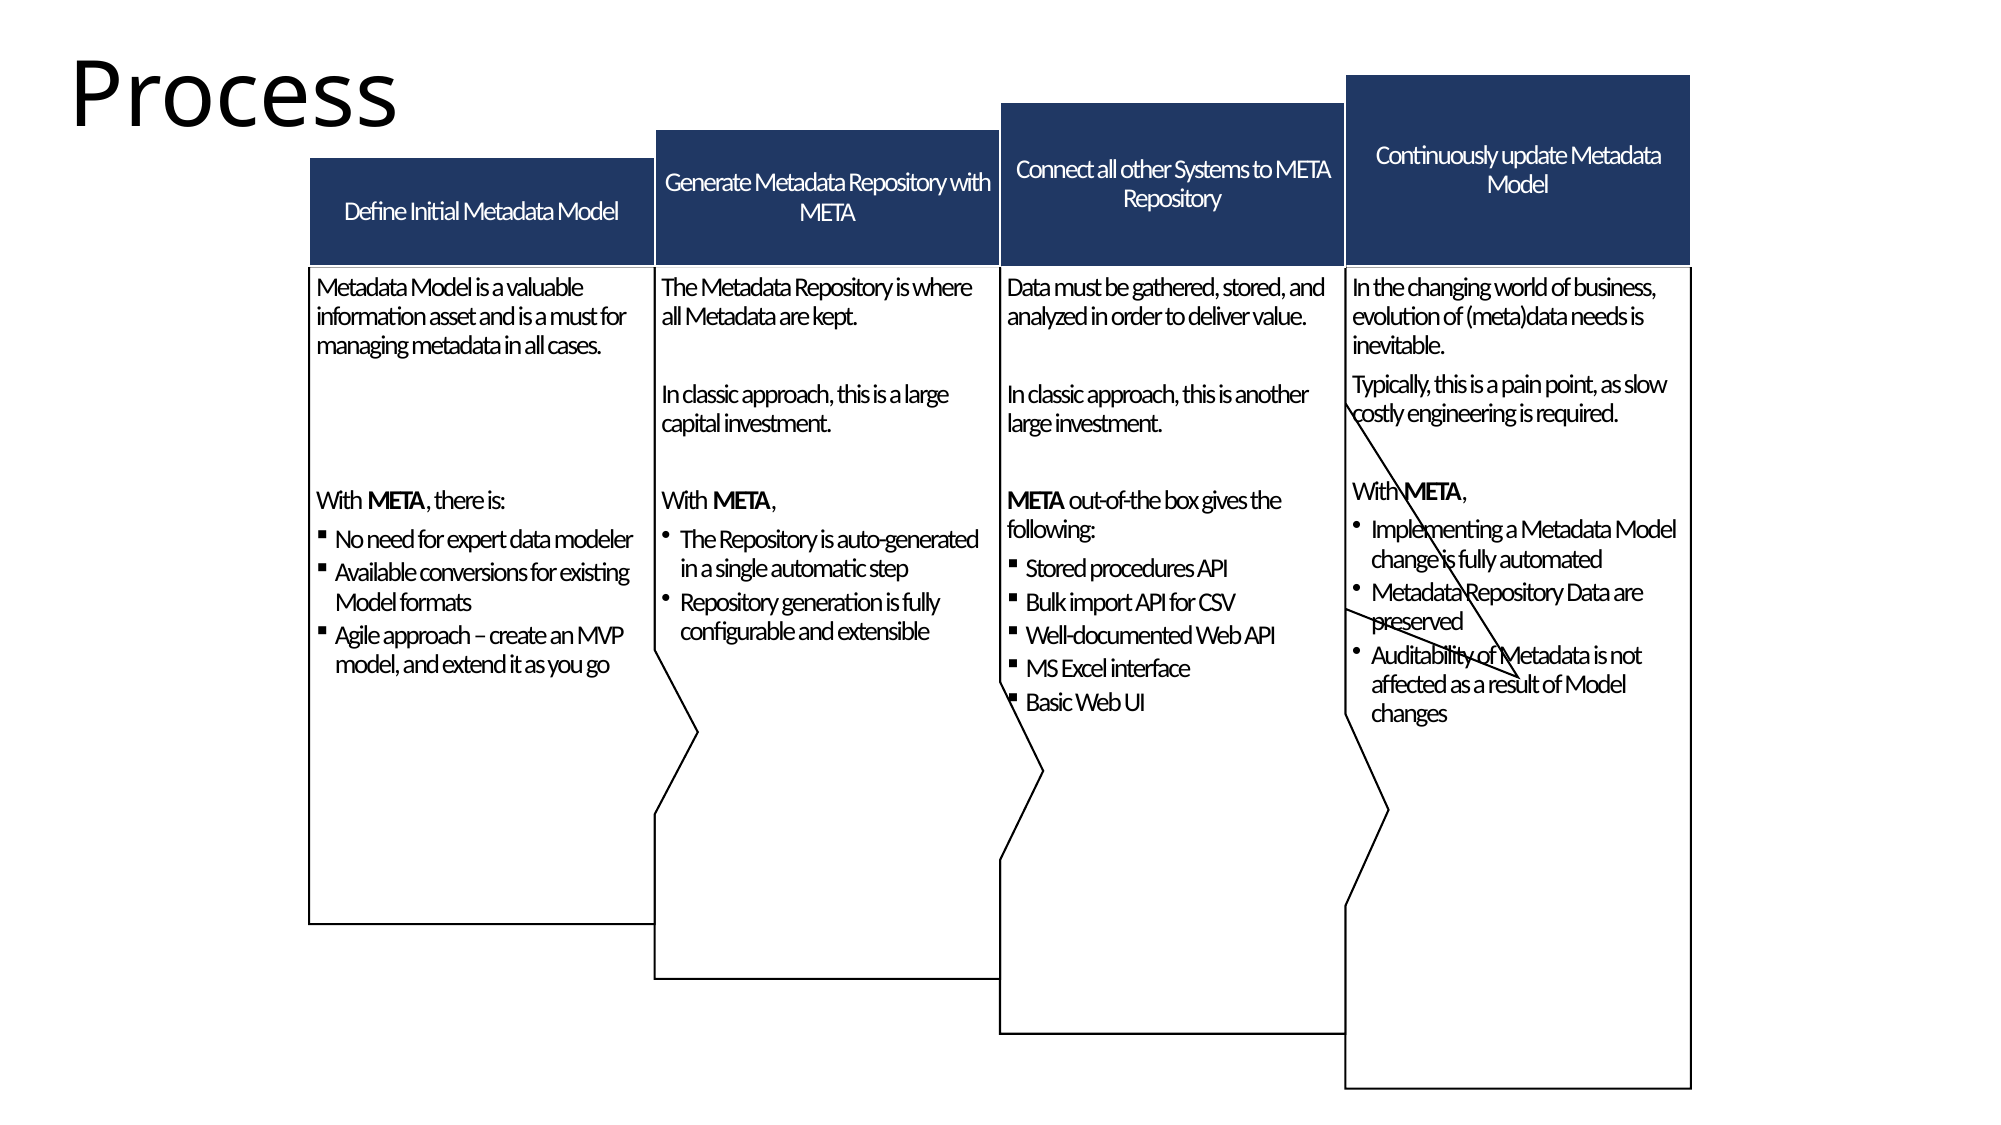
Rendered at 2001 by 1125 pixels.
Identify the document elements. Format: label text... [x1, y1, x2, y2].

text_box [0, 74, 2000, 1089]
title Process [53, 31, 1779, 74]
